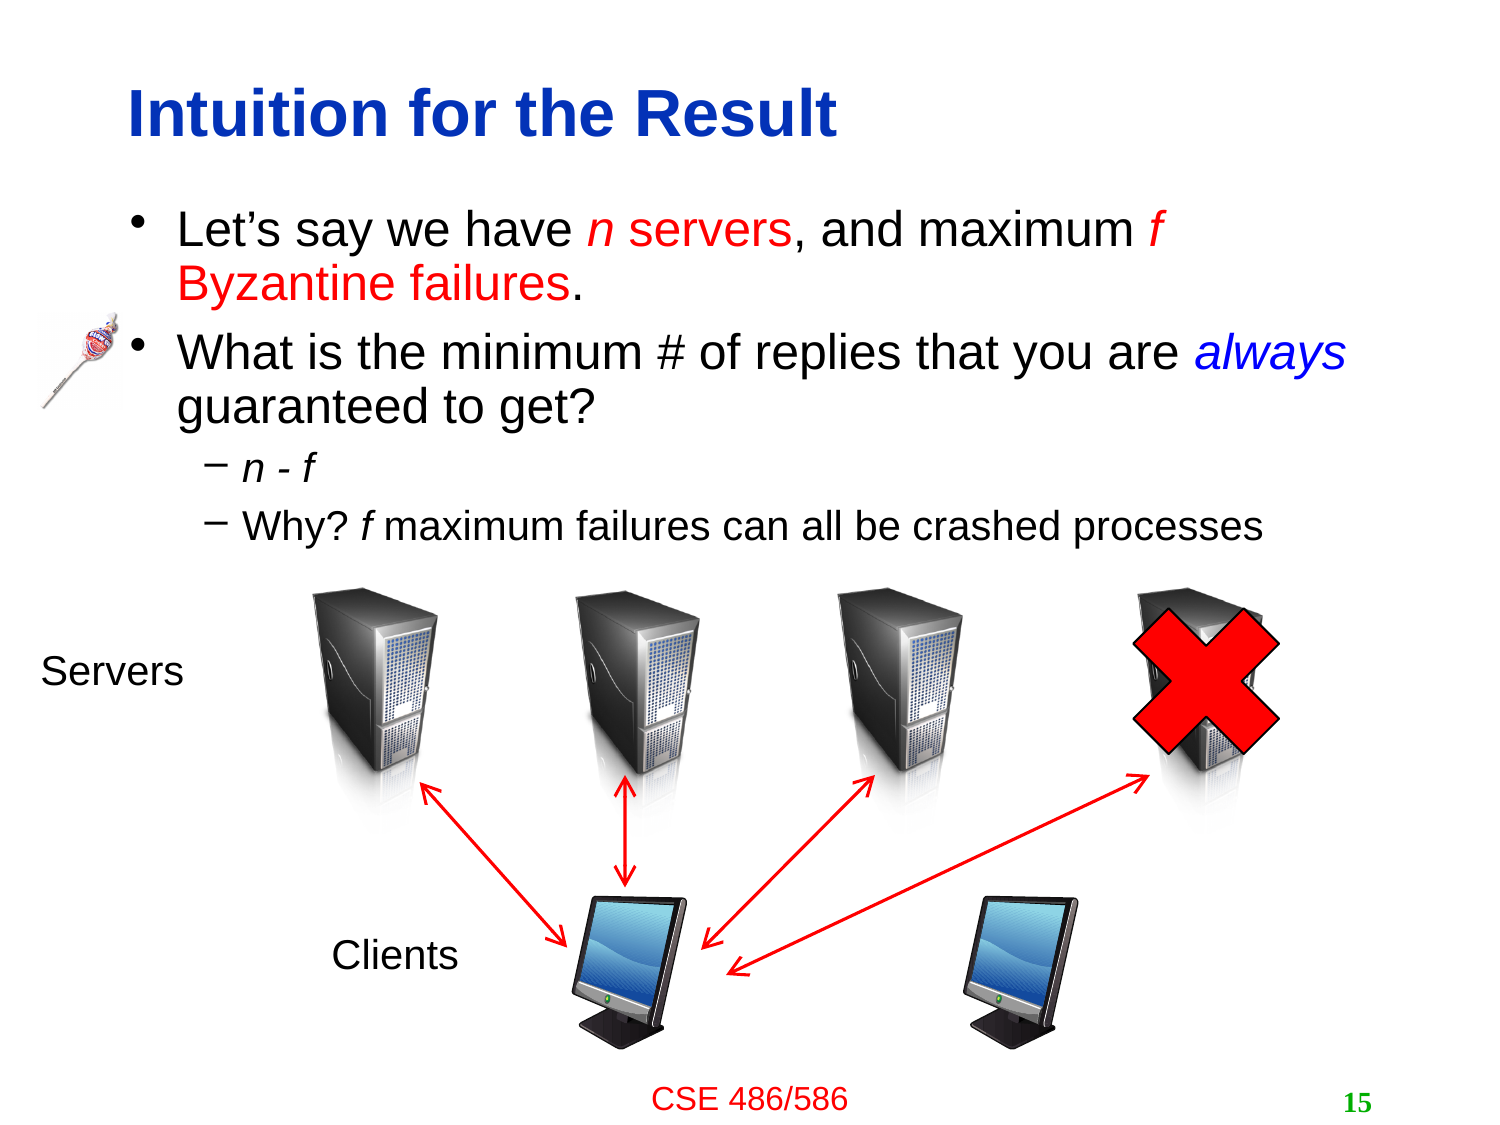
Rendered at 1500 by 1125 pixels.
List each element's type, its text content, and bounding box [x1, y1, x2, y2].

text_box Servers [25, 636, 200, 701]
text_box [700, 818, 832, 950]
picture [37, 312, 123, 410]
picture [837, 587, 963, 835]
picture [962, 894, 1080, 1051]
picture [574, 589, 701, 838]
text_box [726, 783, 1132, 976]
text_box [1266, 630, 1280, 657]
list Let’s say we have n servers, and maximum f Byzantine failures. What is the minimum # of replies that you are always guaranteed to get? n - f Why? f maximum failures can all be crashed processes [114, 195, 1376, 1005]
picture [570, 894, 688, 1051]
title Intuition for the Result [112, 53, 1310, 176]
text_box Clients [316, 920, 475, 985]
picture [1137, 587, 1263, 835]
text_box [1266, 705, 1280, 732]
text_box [613, 846, 637, 888]
slide_number 15 [1074, 1076, 1388, 1125]
picture [312, 587, 438, 835]
